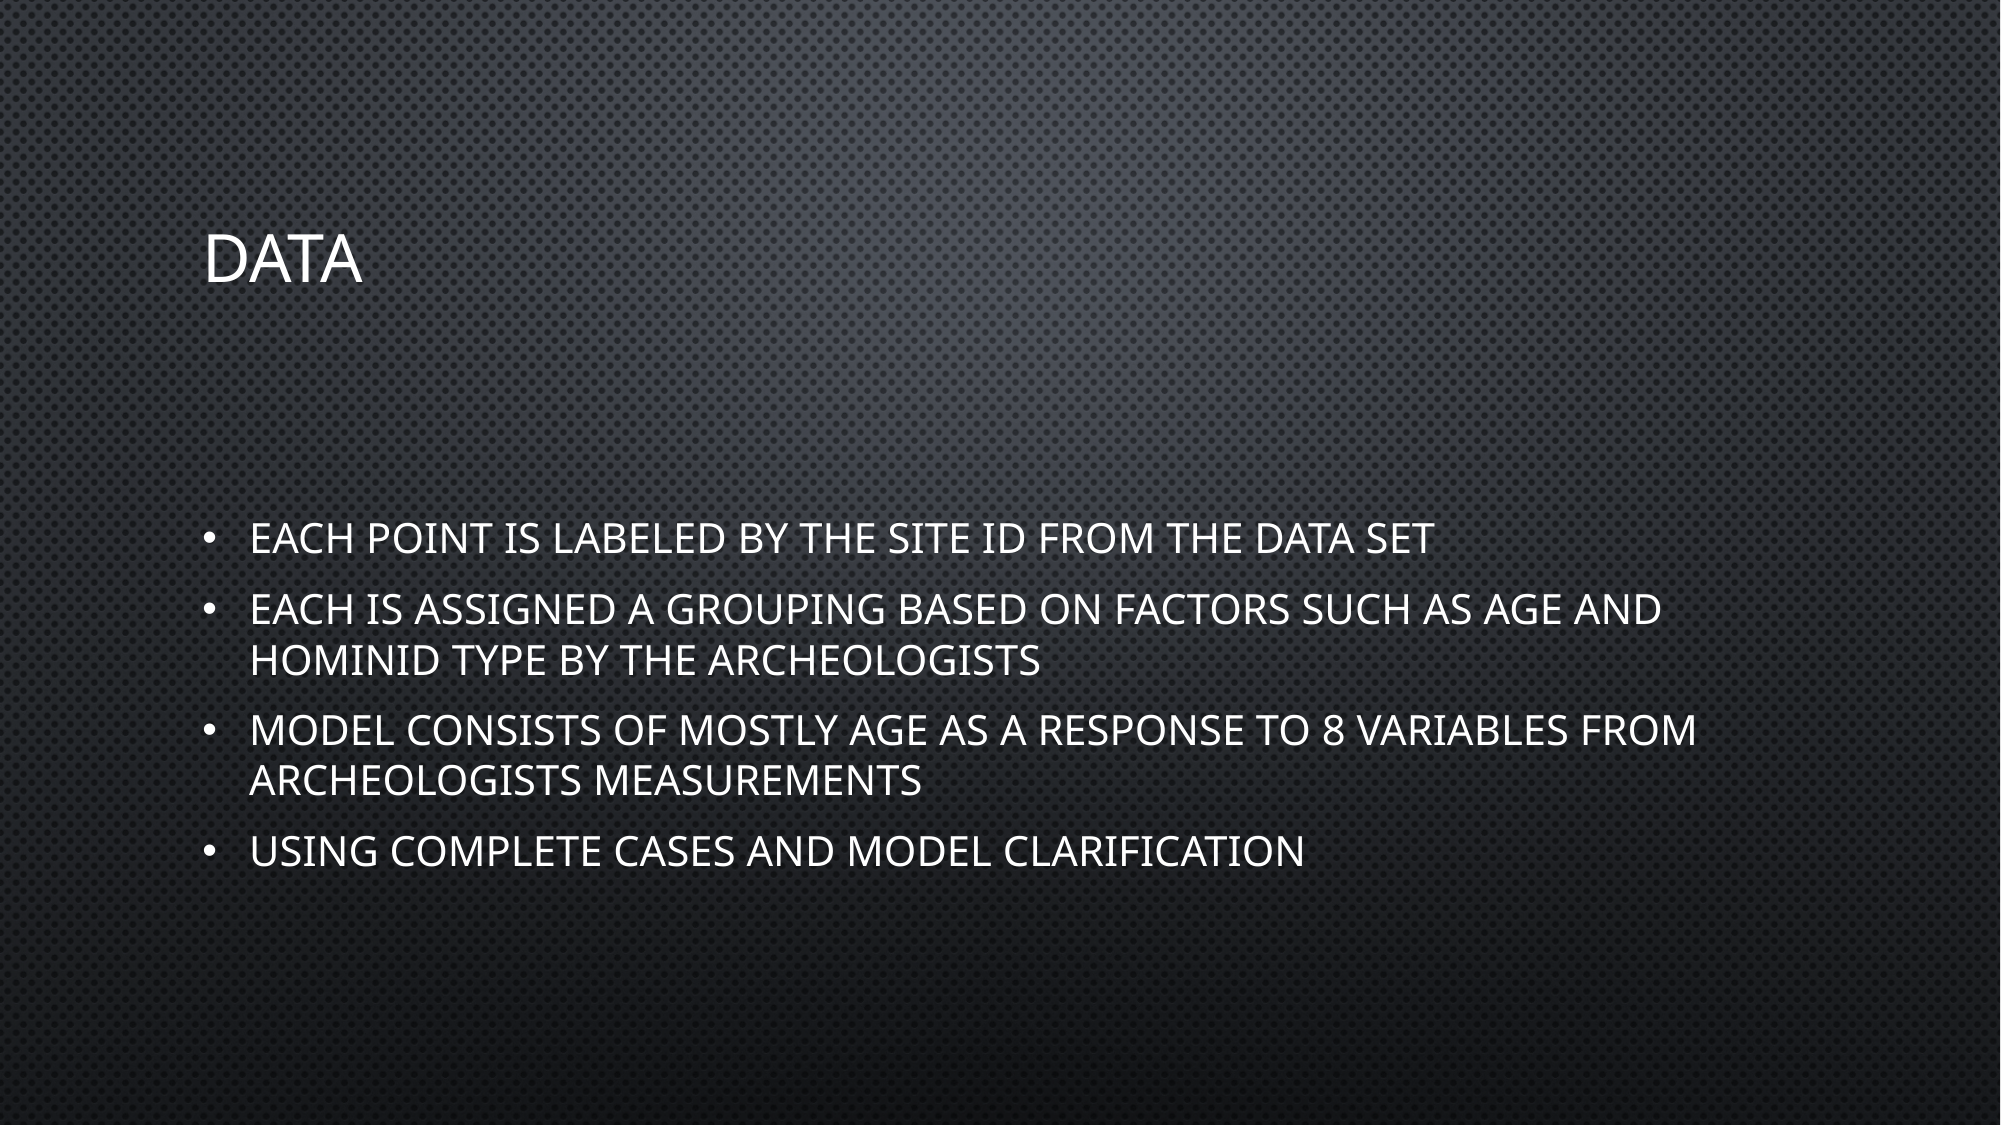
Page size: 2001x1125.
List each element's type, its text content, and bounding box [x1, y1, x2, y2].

list Each point is labeled by the site ID from the data set each is assigned a grouping based on factors such as age and hominid type by the archeologists Model consists of mostly age as a response to 8 variables from archeologists measurements Using complete cases and model clarification [187, 437, 1813, 950]
title Data [187, 99, 1813, 413]
